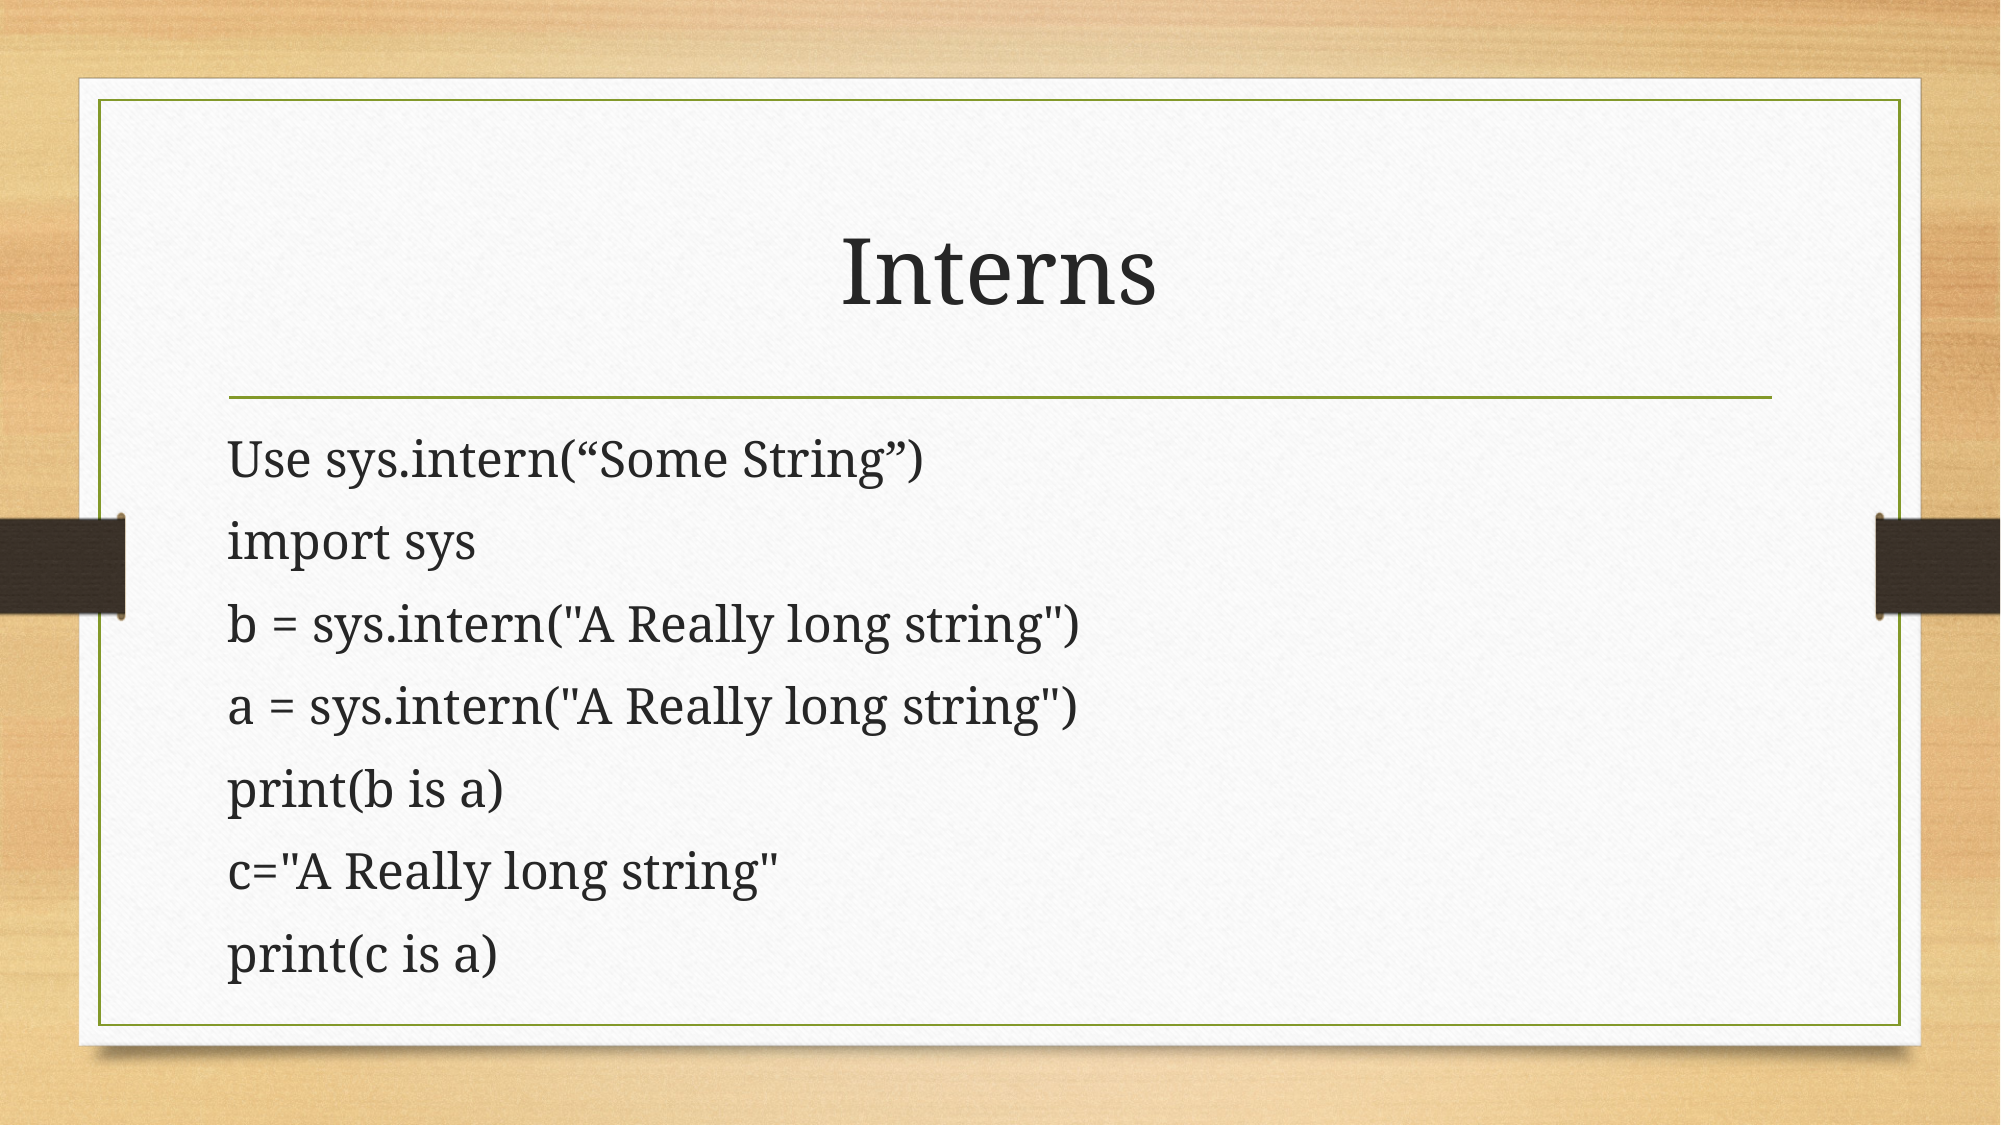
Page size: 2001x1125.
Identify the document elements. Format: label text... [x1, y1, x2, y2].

title Interns [212, 161, 1788, 375]
picture [0, 0, 2001, 1125]
list Use sys.intern(“Some String”) import sys b = sys.intern("A Really long string") a = sys.intern("A Really long string") print(b is a) c="A Really long string" print(c is a) [212, 419, 1788, 964]
